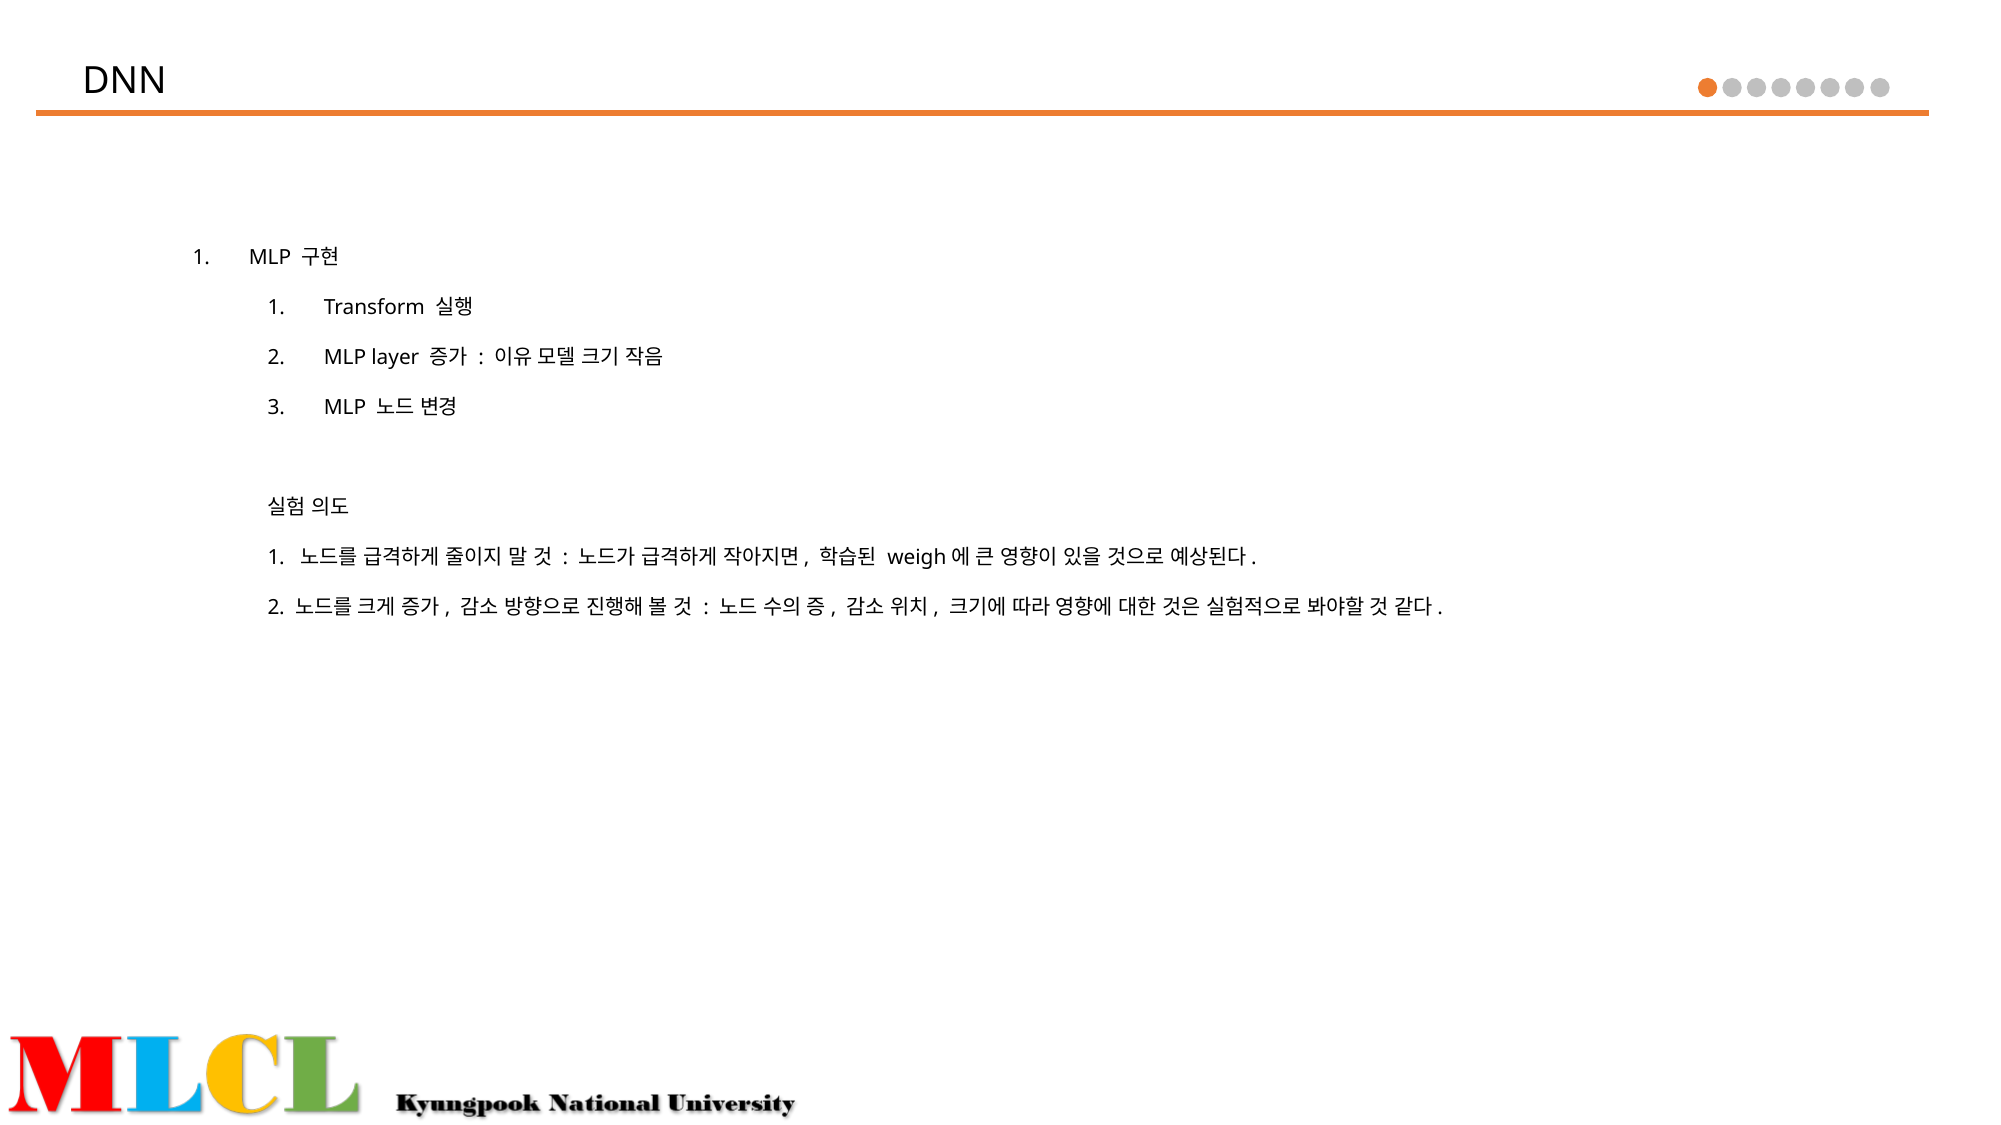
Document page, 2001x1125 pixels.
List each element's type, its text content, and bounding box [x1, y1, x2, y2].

text_box DNN [67, 48, 511, 109]
text_box [1745, 76, 1768, 99]
text_box [1794, 76, 1817, 99]
text_box [1696, 76, 1719, 99]
text_box [1843, 76, 1866, 99]
text_box [1721, 76, 1743, 99]
text_box [1869, 76, 1891, 99]
text_box MLP 구현 Transform 실행 MLP layer 증가 : 이유 모델 크기 작음 MLP 노드 변경 실험 의도 1. 노드를 급격하게 줄이지 말 것 : 노드가 급격하게 작아지면, 학습된 weigh에 큰 영향이 있을 것으로 예상된다. 2. 노드를 크게 증가, 감소 방향으로 진행해 볼 것 : 노드 수의 증, 감소 위치, 크기에 따라 영향에 대한 것은 실험적으로 봐야할 것 같다. [177, 211, 1884, 676]
text_box [1770, 76, 1792, 99]
picture [0, 966, 828, 1125]
text_box [1819, 76, 1841, 99]
